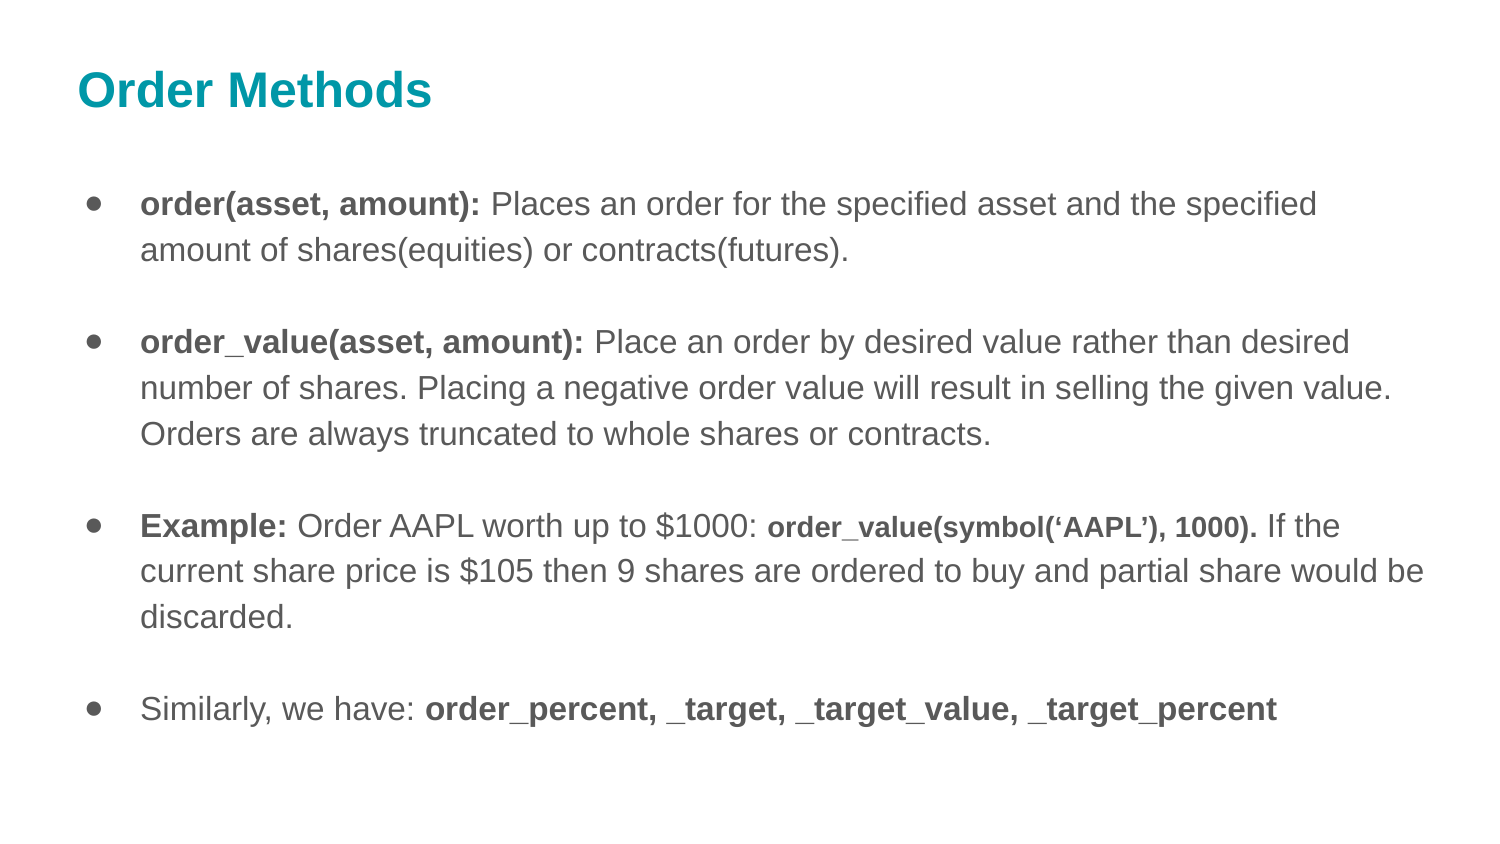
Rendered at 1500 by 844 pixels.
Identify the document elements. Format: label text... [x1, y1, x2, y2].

title Order Methods [62, 42, 1460, 137]
list order(asset, amount): Places an order for the specified asset and the specified amount of shares(equities) or contracts(futures). order_value(asset, amount): Place an order by desired value rather than desired number of shares. Placing a negative order value will result in selling the given value. Orders are always truncated to whole shares or contracts. Example: Order AAPL worth up to $1000: order_value(symbol(‘AAPL’), 1000). If the current share price is $105 then 9 shares are ordered to buy and partial share would be discarded. Similarly, we have: order_percent, _target, _target_value, _target_percent [50, 161, 1448, 767]
